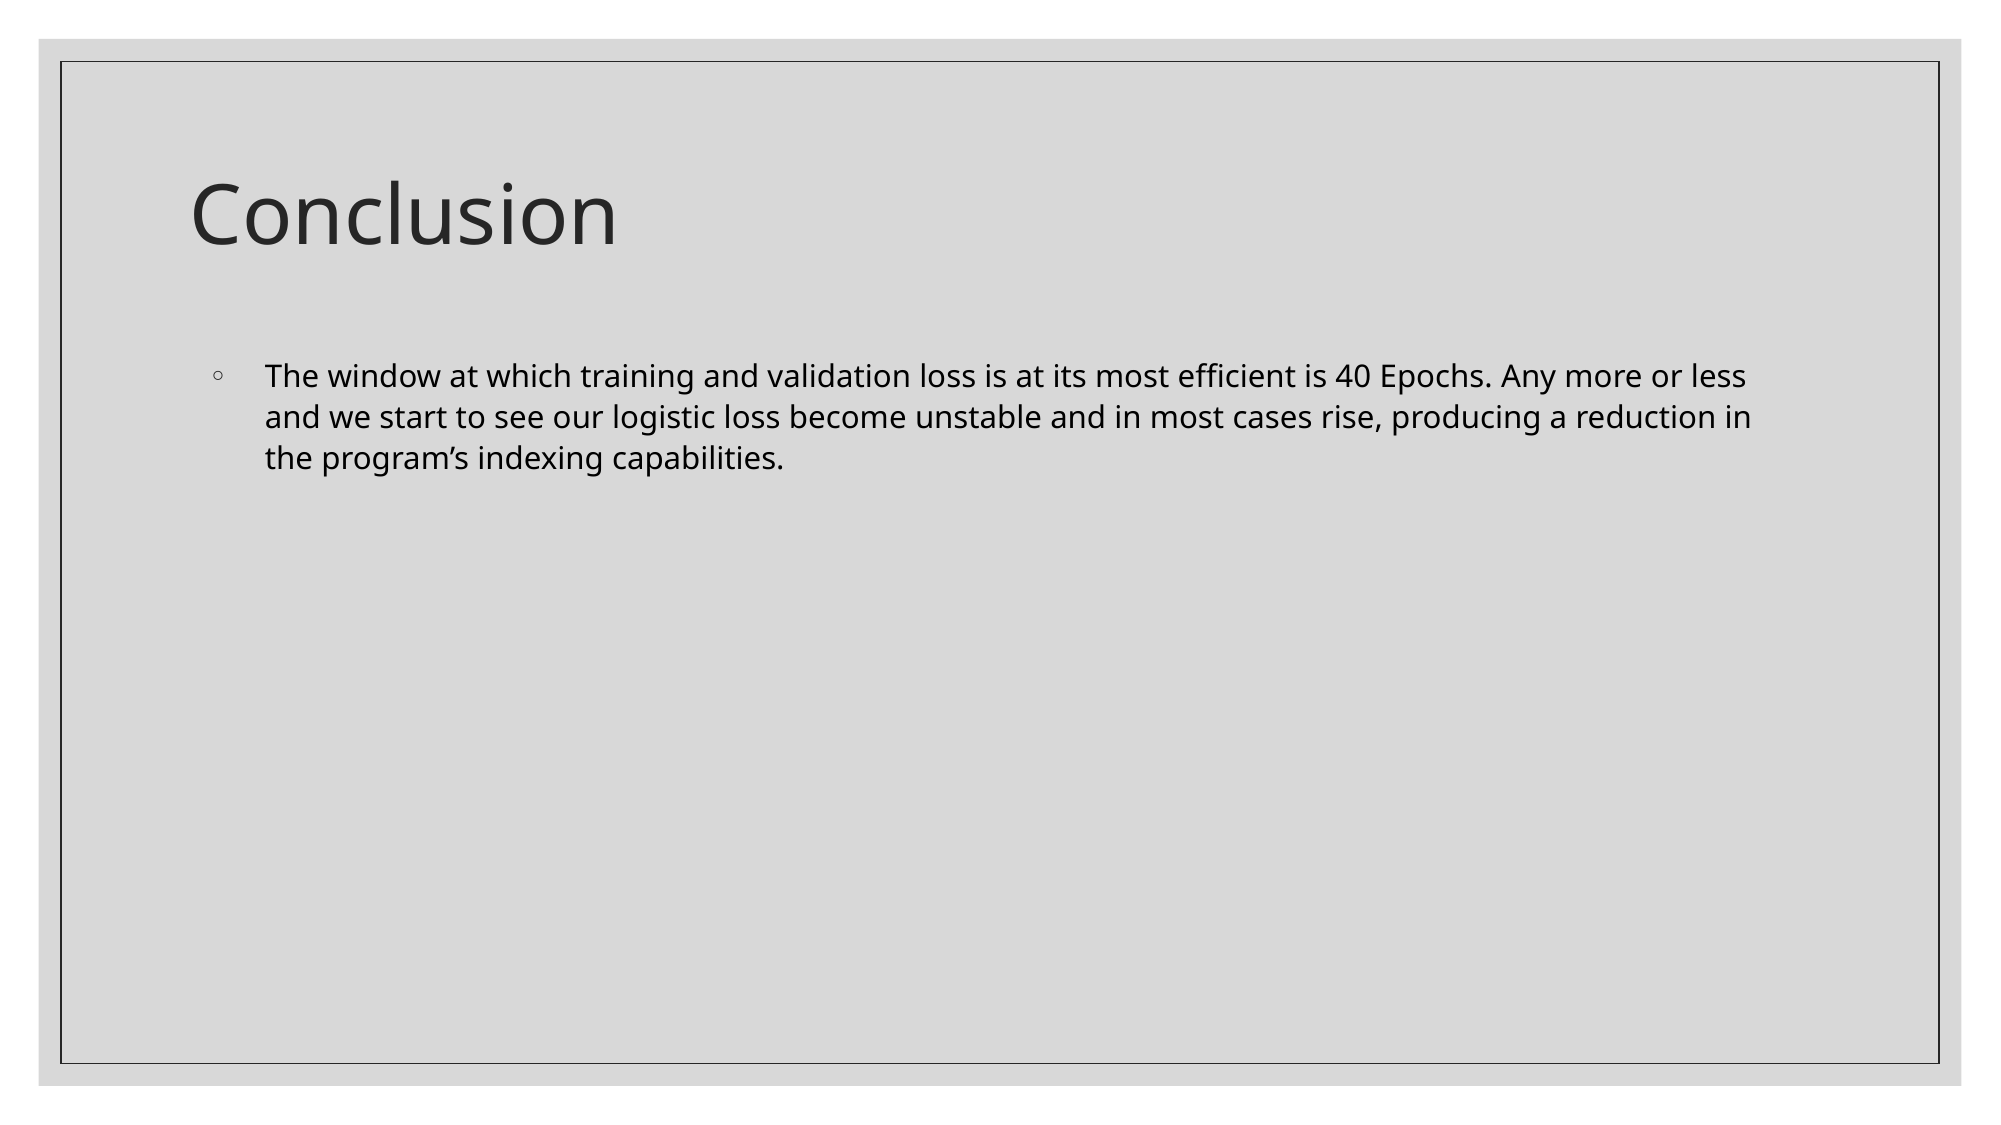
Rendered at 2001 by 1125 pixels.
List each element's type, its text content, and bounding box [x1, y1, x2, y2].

title Conclusion [174, 105, 1825, 331]
list The window at which training and validation loss is at its most efficient is 40 Epochs. Any more or less and we start to see our logistic loss become unstable and in most cases rise, producing a reduction in the program’s indexing capabilities. [174, 345, 1825, 977]
